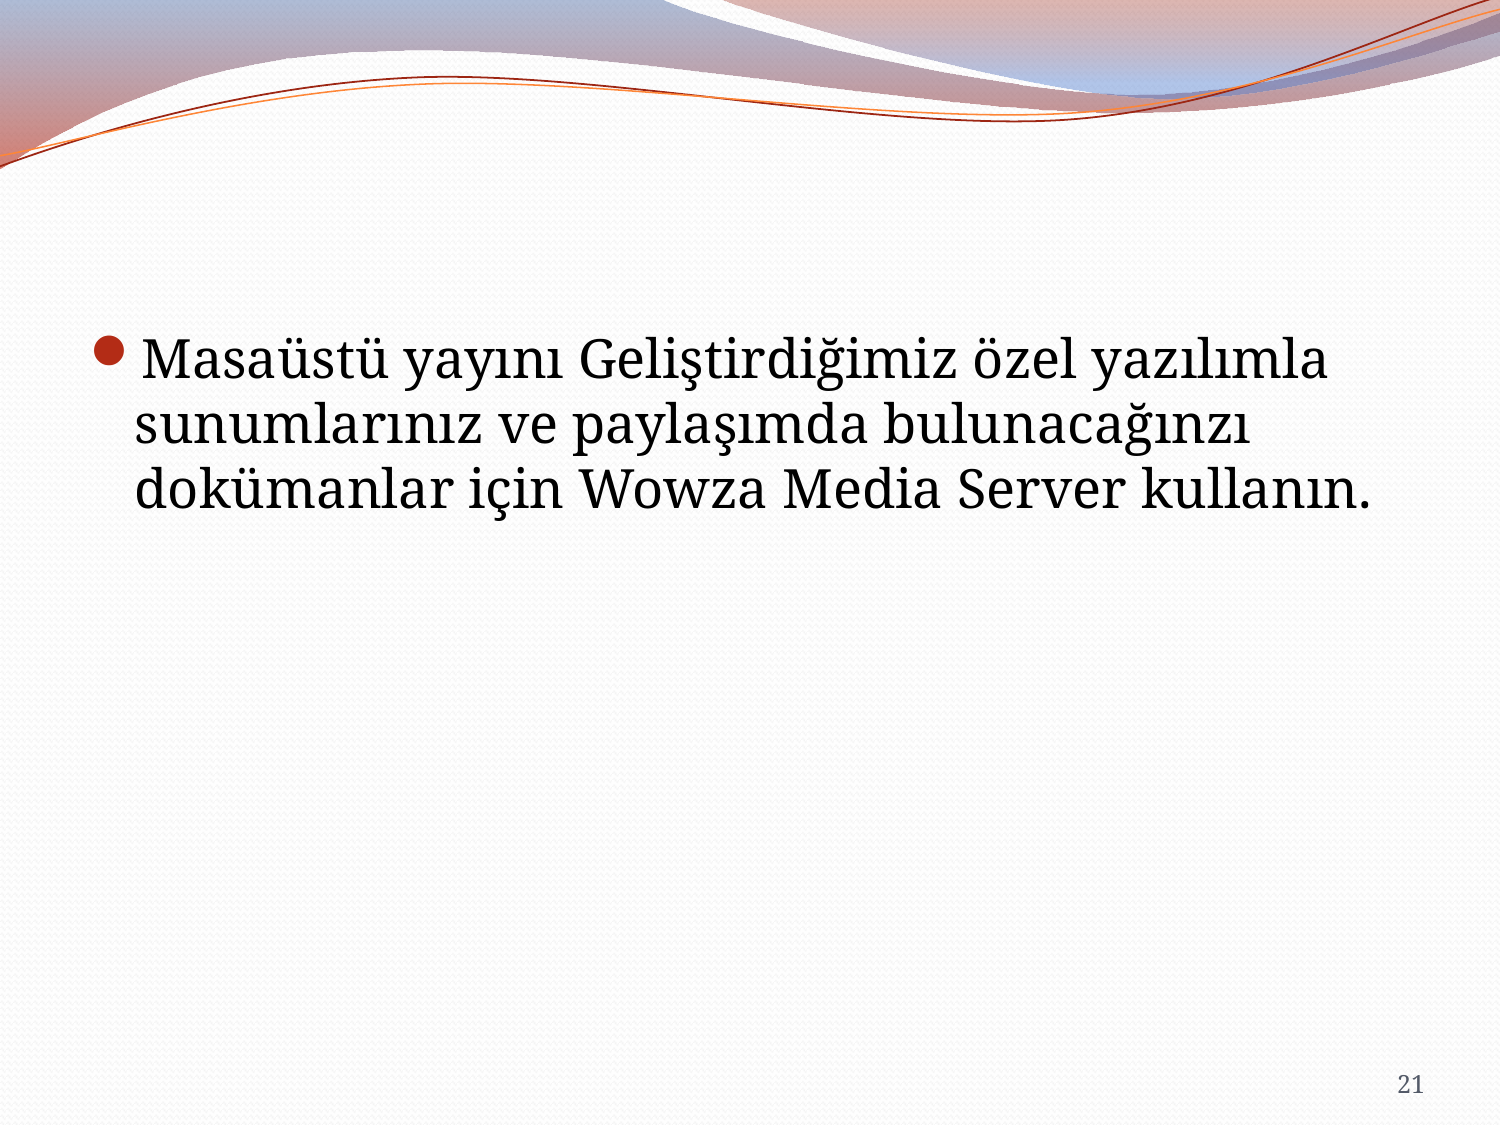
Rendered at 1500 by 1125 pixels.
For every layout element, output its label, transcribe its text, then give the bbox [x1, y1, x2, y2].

slide_number 21 [1299, 1042, 1425, 1103]
list Masaüstü yayını Geliştirdiğimiz özel yazılımla sunumlarınız ve paylaşımda bulunacağınzı dokümanlar için Wowza Media Server kullanın. [75, 317, 1425, 1038]
